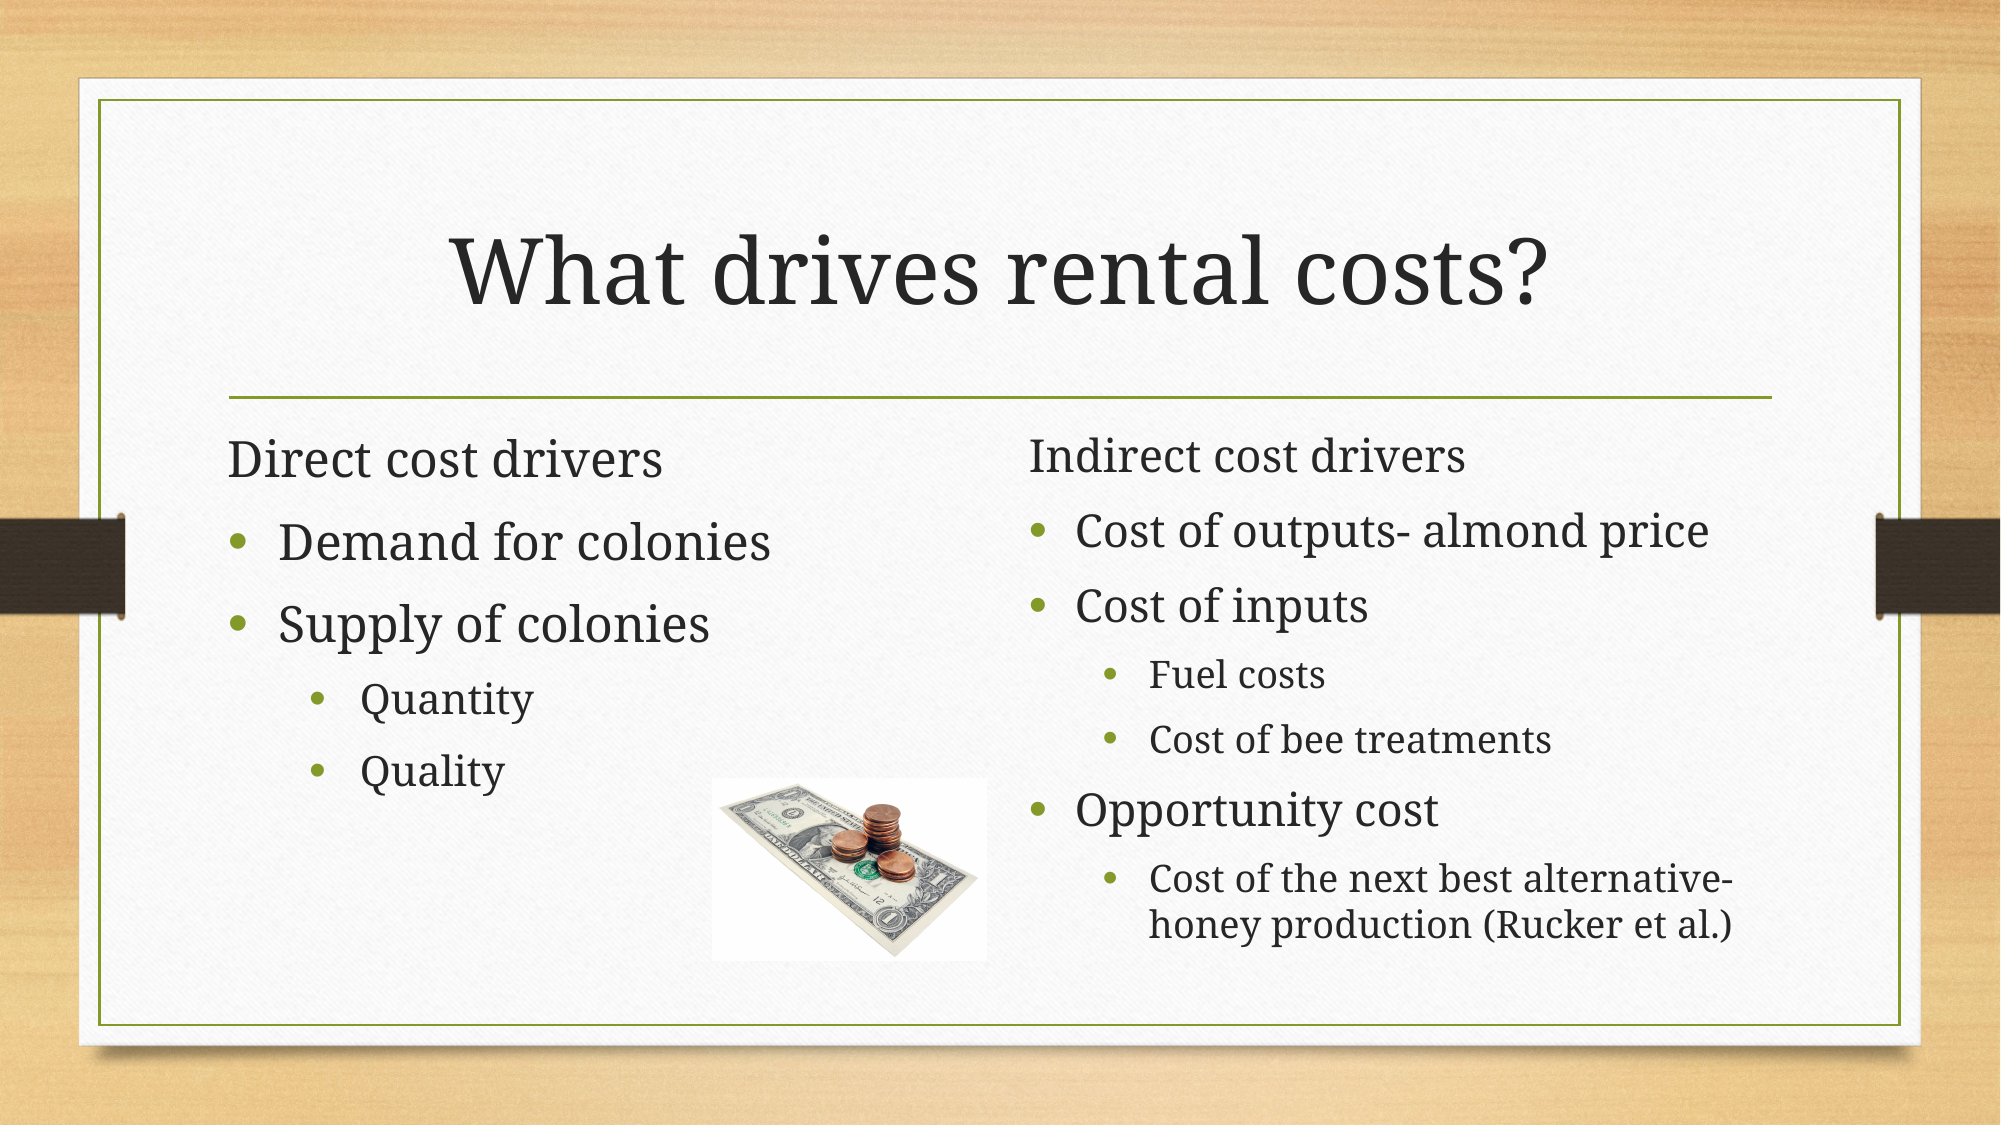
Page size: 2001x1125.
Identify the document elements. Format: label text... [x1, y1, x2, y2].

list Direct cost drivers Demand for colonies Supply of colonies Quantity Quality [213, 420, 987, 963]
title What drives rental costs? [212, 161, 1788, 375]
picture [0, 0, 2001, 1125]
list Indirect cost drivers Cost of outputs- almond price Cost of inputs Fuel costs Cost of bee treatments Opportunity cost Cost of the next best alternative- honey production (Rucker et al.) [1013, 420, 1788, 963]
